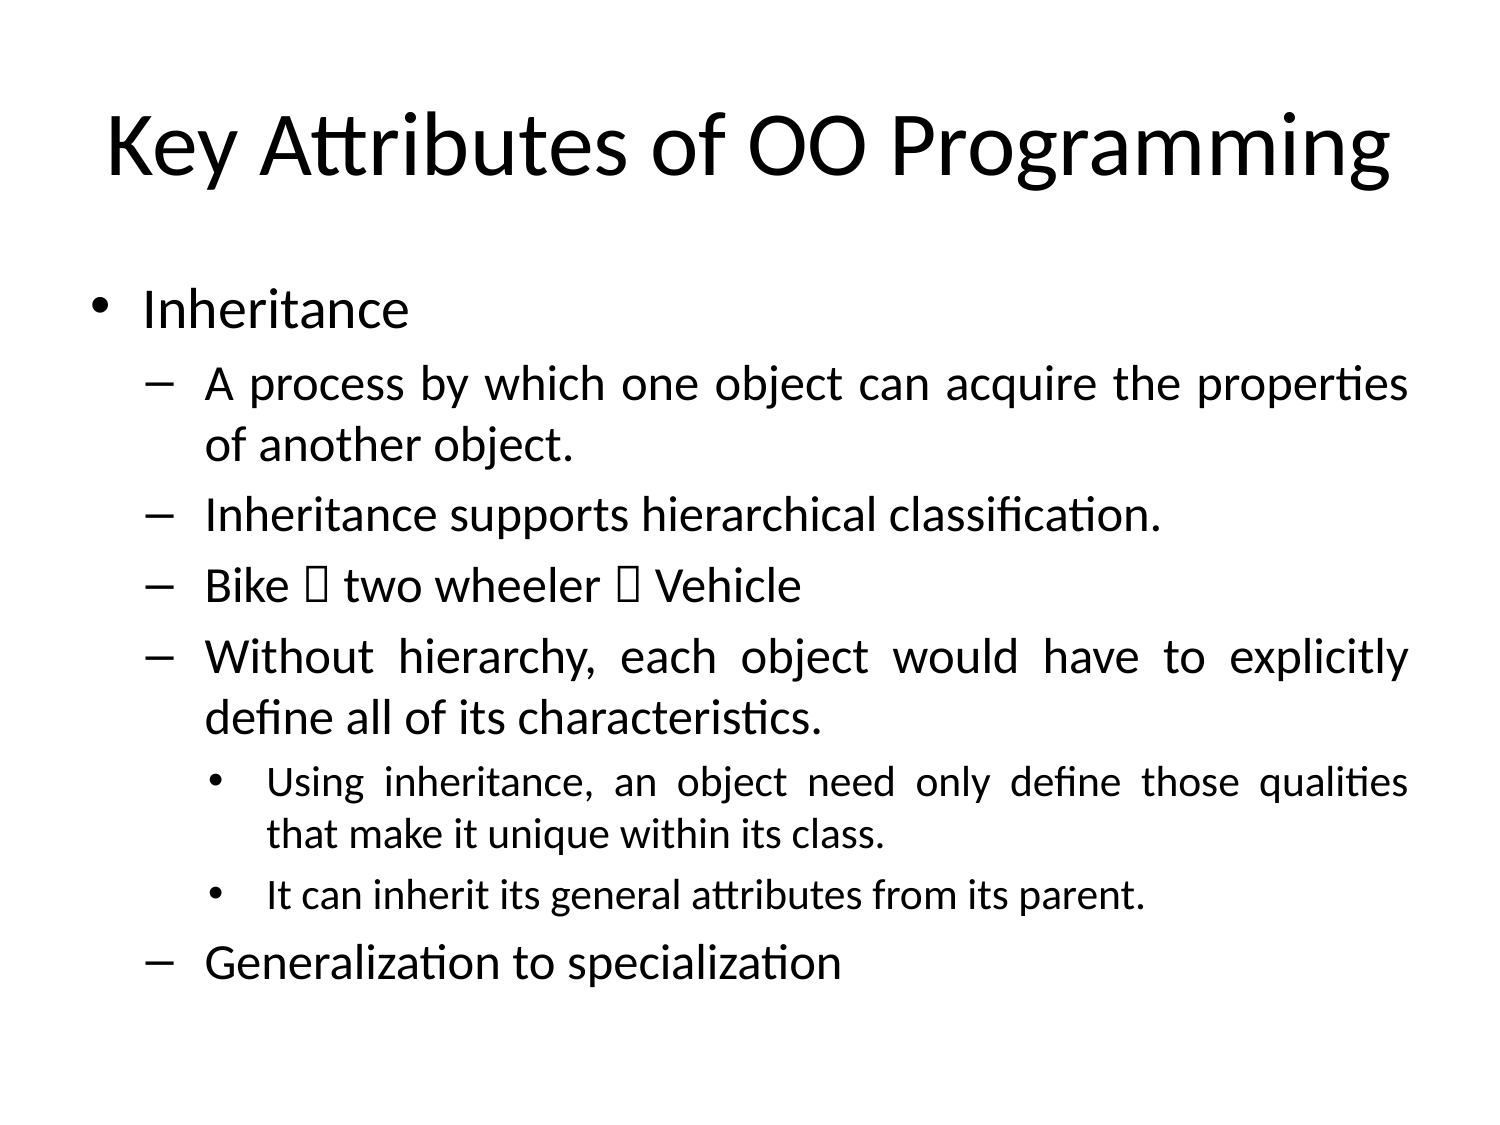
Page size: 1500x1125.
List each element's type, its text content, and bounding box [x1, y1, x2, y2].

list Inheritance A process by which one object can acquire the properties of another object. Inheritance supports hierarchical classification. Bike  two wheeler  Vehicle Without hierarchy, each object would have to explicitly define all of its characteristics. Using inheritance, an object need only define those qualities that make it unique within its class. It can inherit its general attributes from its parent. Generalization to specialization [75, 262, 1425, 1005]
title Key Attributes of OO Programming [75, 45, 1425, 233]
